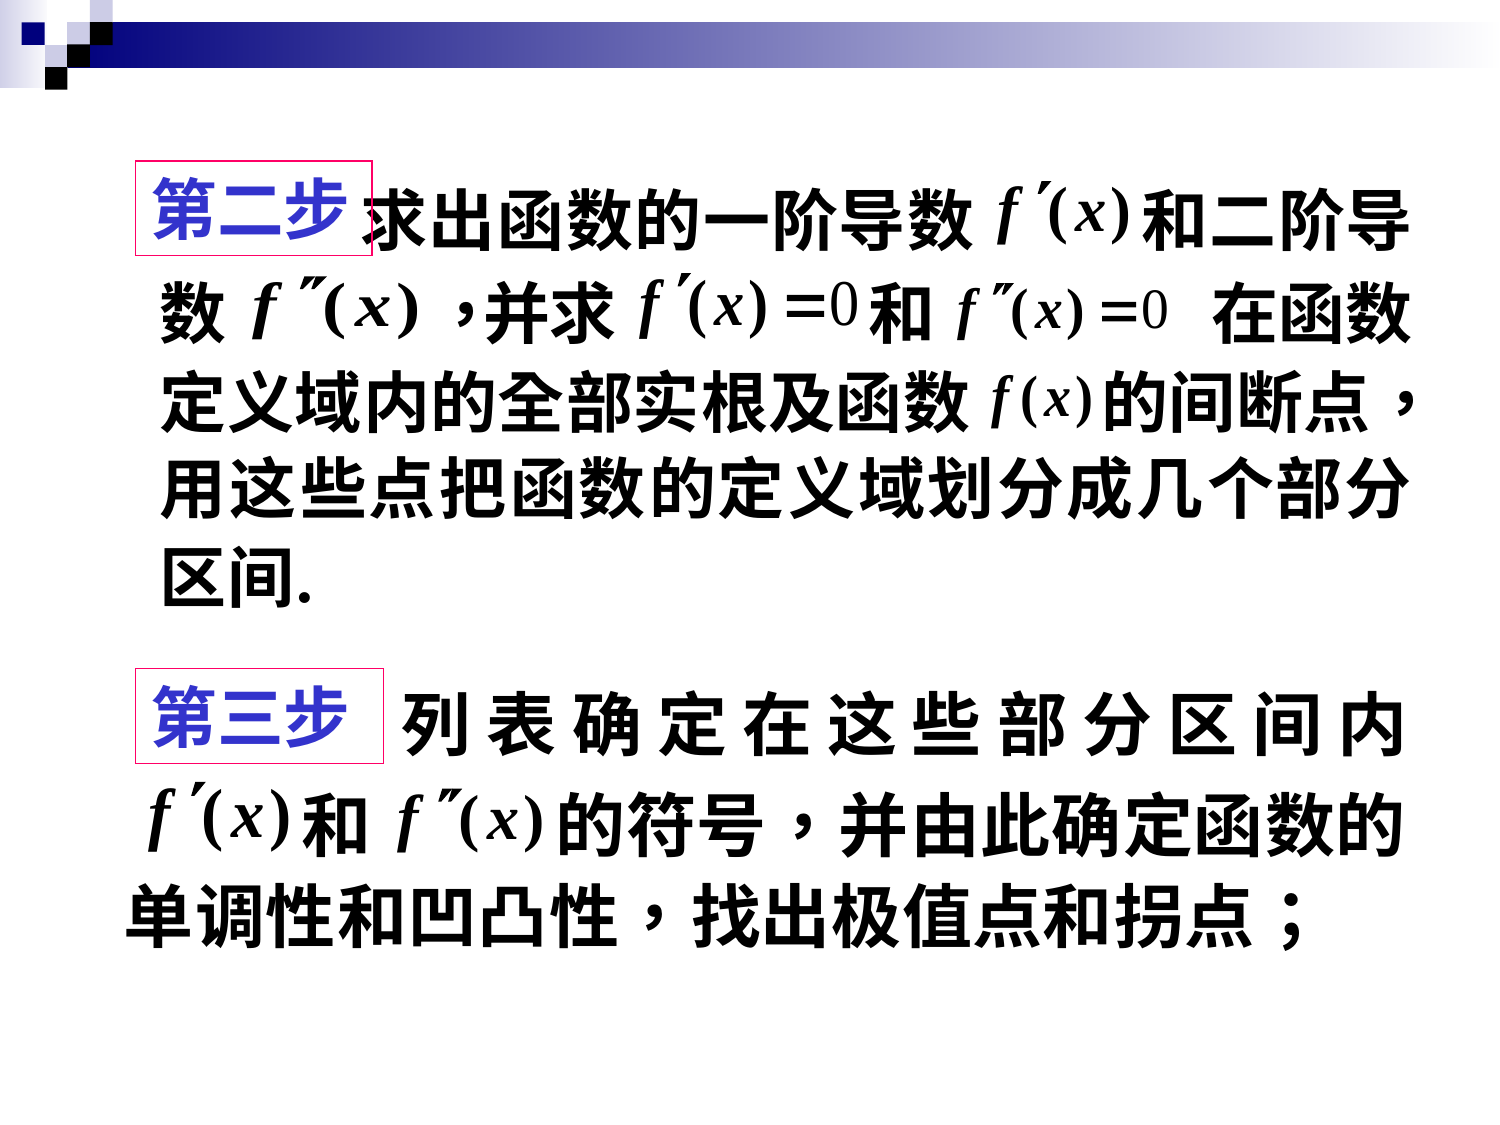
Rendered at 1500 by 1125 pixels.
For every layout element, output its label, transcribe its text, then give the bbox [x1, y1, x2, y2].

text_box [159, 172, 1413, 623]
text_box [123, 680, 1407, 967]
text_box 第三步 [135, 668, 384, 680]
text_box 第二步 [135, 160, 372, 256]
